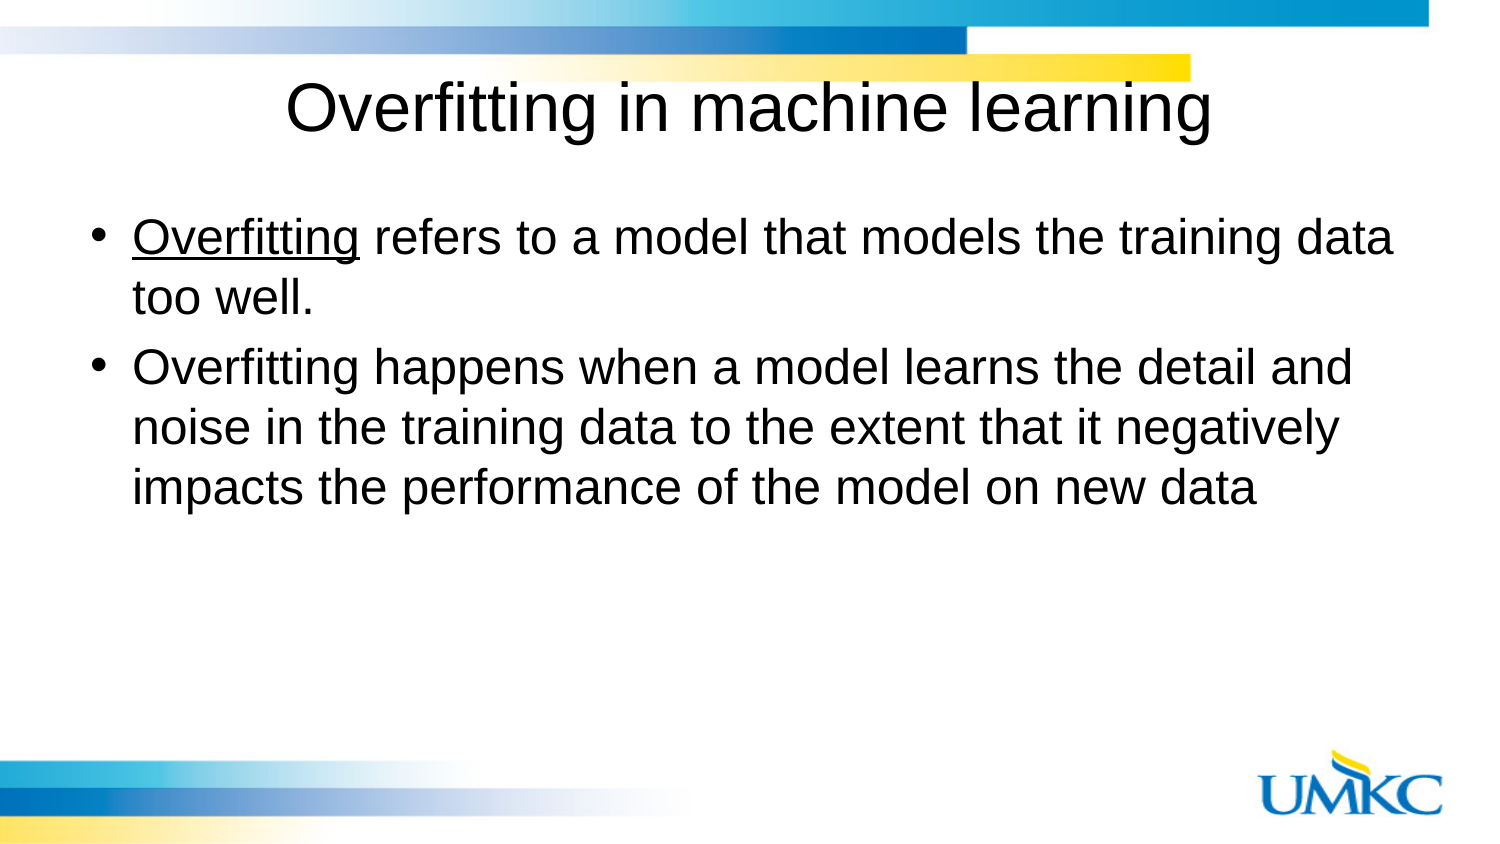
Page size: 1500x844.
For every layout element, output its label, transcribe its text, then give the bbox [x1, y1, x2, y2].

title Overfitting in machine learning [75, 33, 1425, 175]
picture [0, 0, 1500, 844]
list Overfitting refers to a model that models the training data too well. Overfitting happens when a model learns the detail and noise in the training data to the extent that it negatively impacts the performance of the model on new data [75, 196, 1425, 754]
